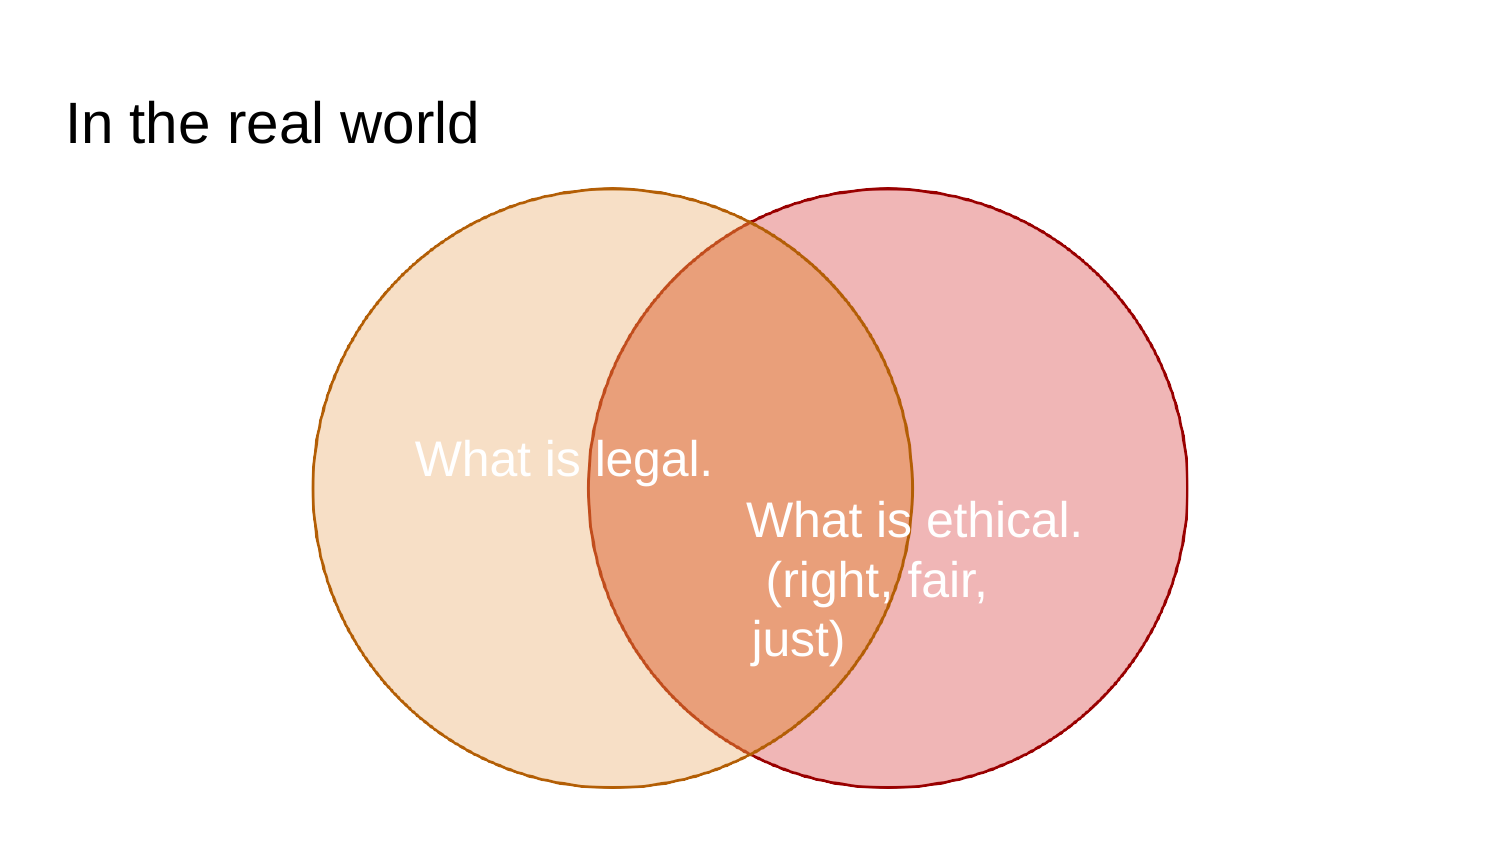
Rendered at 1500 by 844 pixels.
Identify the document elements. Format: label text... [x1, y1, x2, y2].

text_box [311, 187, 1189, 790]
title In the real world [63, 82, 482, 226]
text_box What is legal. What is ethical. (right, fair, just) [412, 424, 1087, 667]
